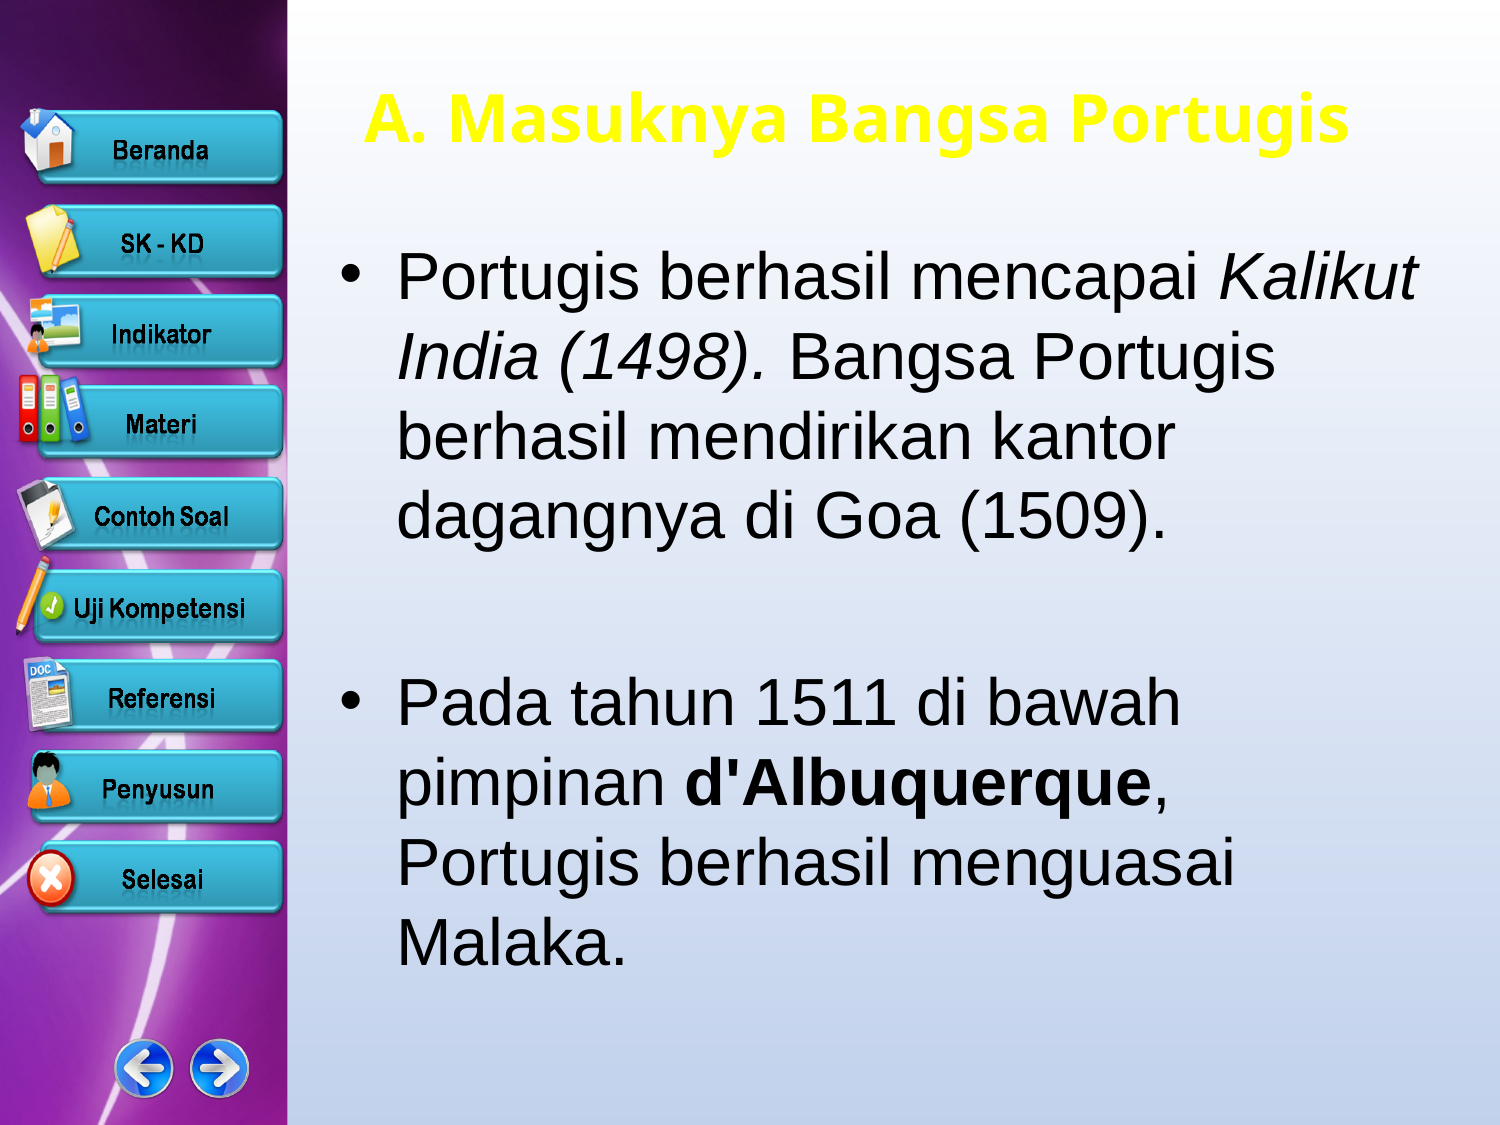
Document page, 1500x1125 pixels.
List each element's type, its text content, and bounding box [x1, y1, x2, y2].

list Portugis berhasil mencapai Kalikut India (1498). Bangsa Portugis berhasil mendirikan kantor dagangnya di Goa (1509). Pada tahun 1511 di bawah pimpinan d'Albuquerque, Portugis berhasil menguasai Malaka. [324, 224, 1463, 1100]
picture [0, 0, 288, 1125]
title A. Masuknya Bangsa Portugis [324, 0, 1425, 224]
